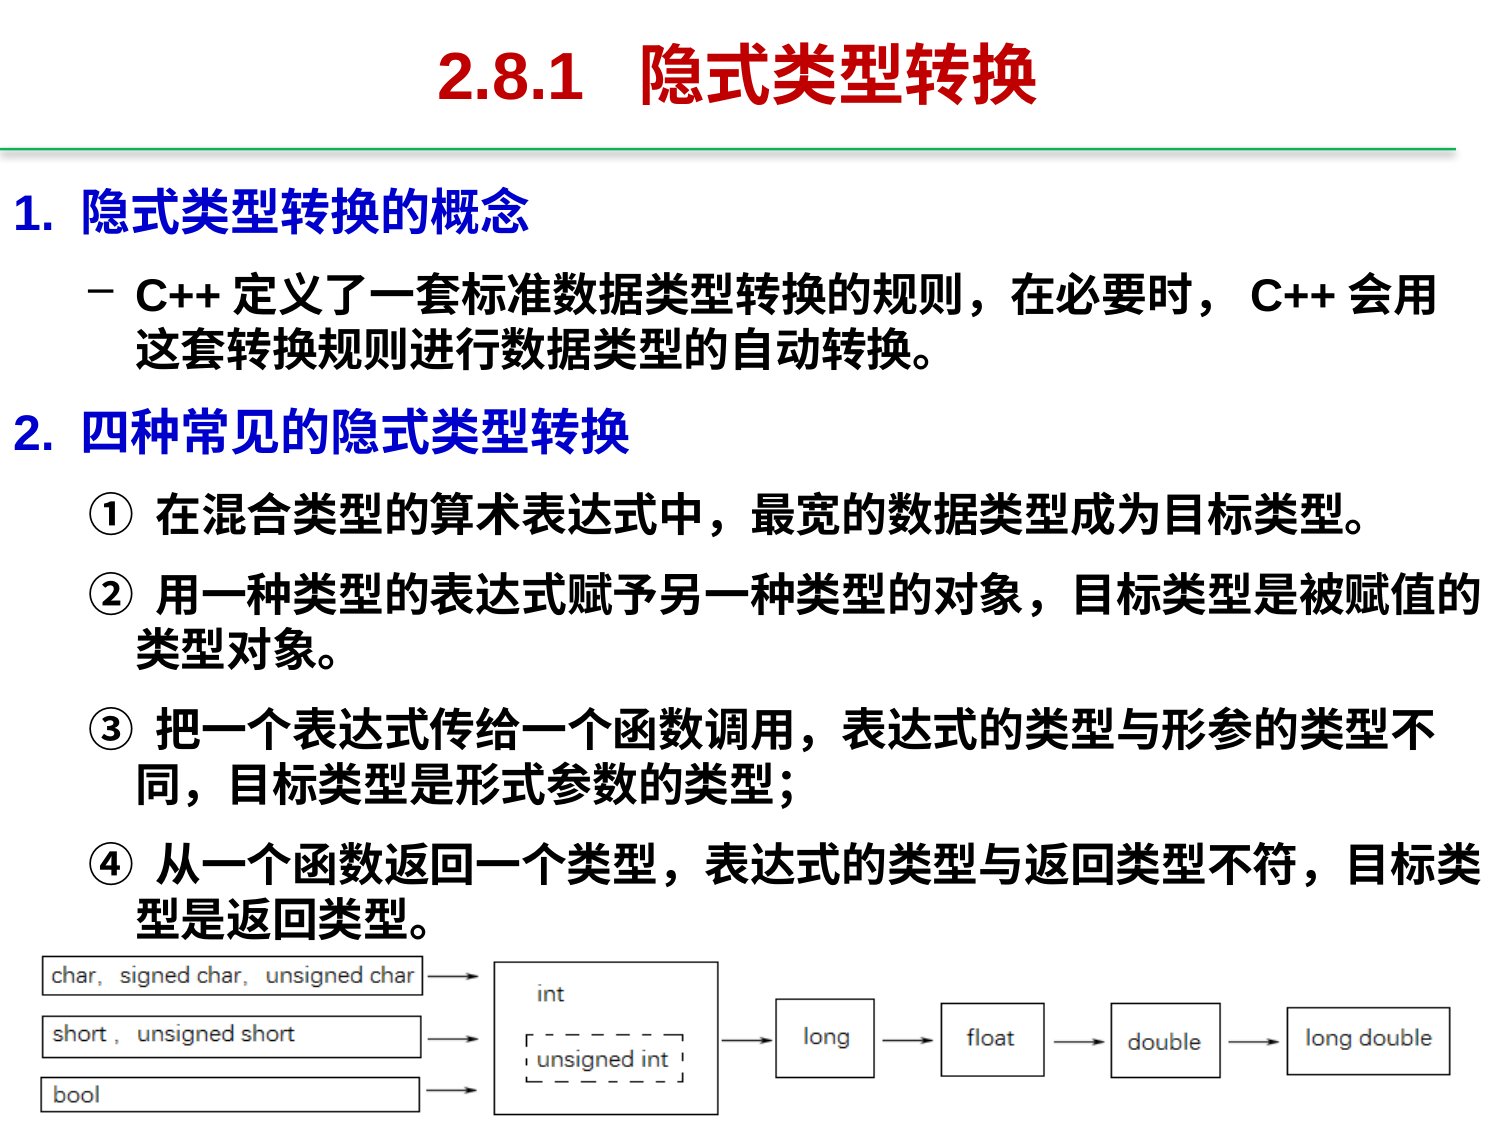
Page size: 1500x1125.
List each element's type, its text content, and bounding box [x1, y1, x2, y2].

title 2.8.1 隐式类型转换 [100, 19, 1376, 126]
list 1. 隐式类型转换的概念 C++定义了一套标准数据类型转换的规则，在必要时，C++会用这套转换规则进行数据类型的自动转换。 2. 四种常见的隐式类型转换 ① 在混合类型的算术表达式中，最宽的数据类型成为目标类型。 ② 用一种类型的表达式赋予另一种类型的对象，目标类型是被赋值的类型对象。 ③ 把一个表达式传给一个函数调用，表达式的类型与形参的类型不同，目标类型是形式参数的类型； ④ 从一个函数返回一个类型，表达式的类型与返回类型不符，目标类型是返回类型。 [0, 172, 1499, 948]
picture [33, 946, 1464, 1125]
